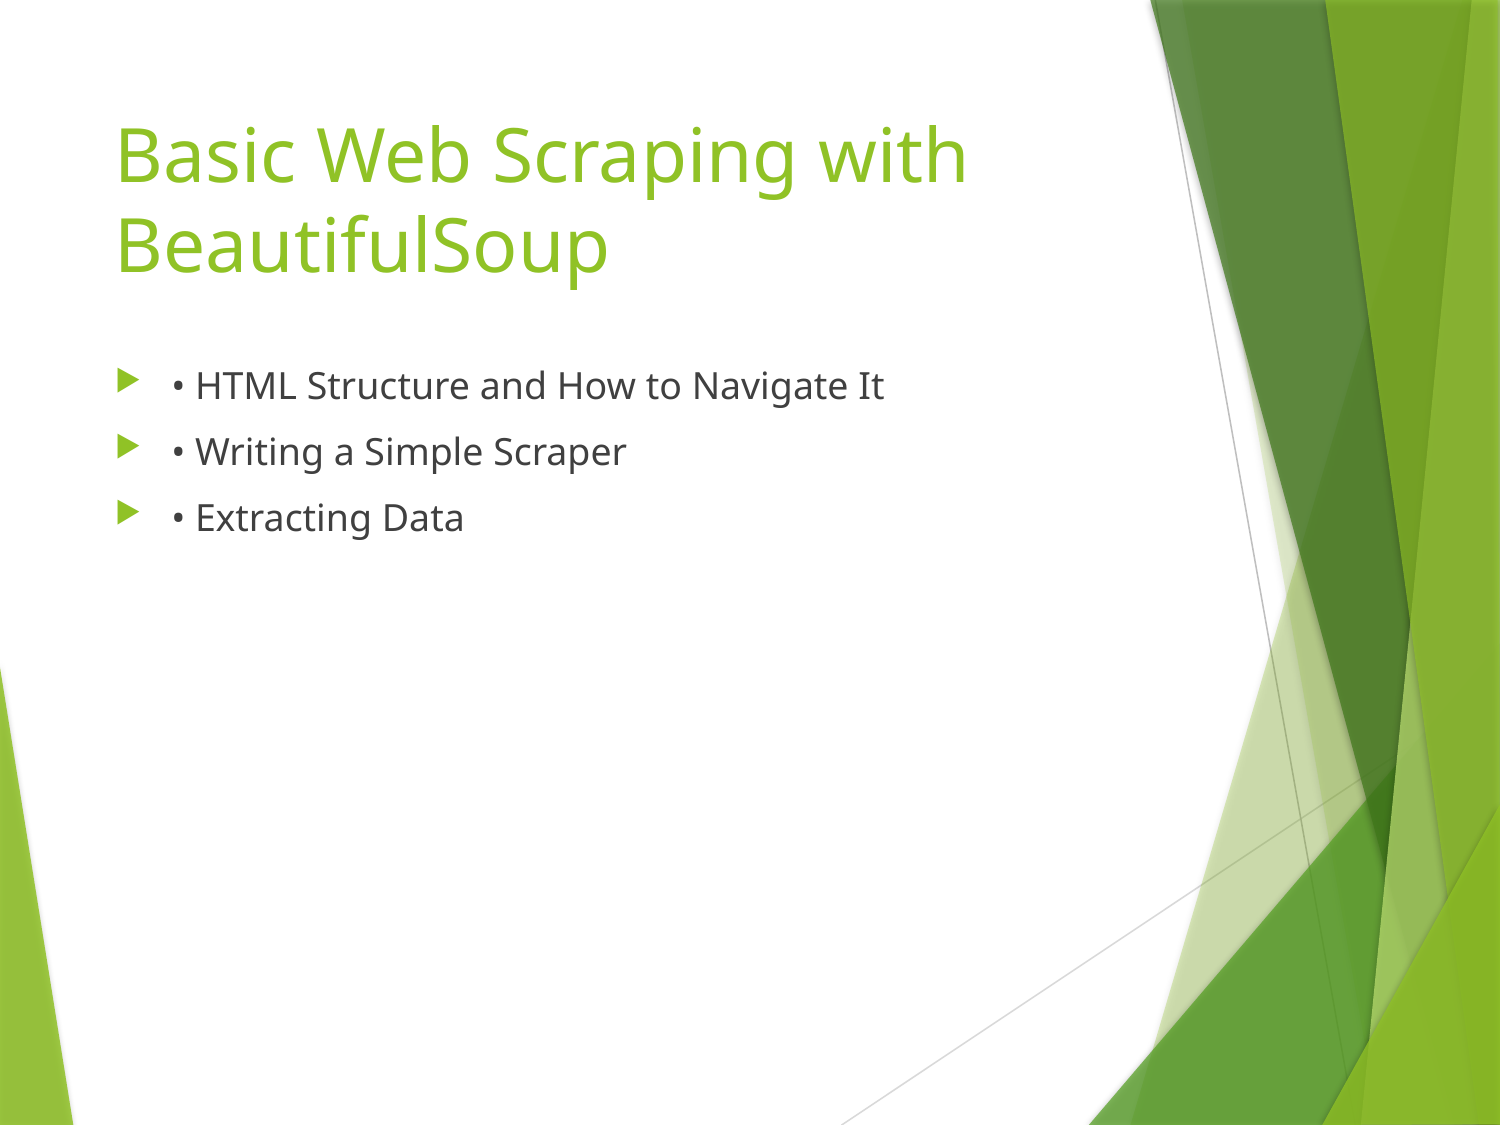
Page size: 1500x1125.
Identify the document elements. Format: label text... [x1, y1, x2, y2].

title Basic Web Scraping with BeautifulSoup [99, 99, 1142, 317]
list • HTML Structure and How to Navigate It • Writing a Simple Scraper • Extracting Data [99, 354, 1142, 992]
